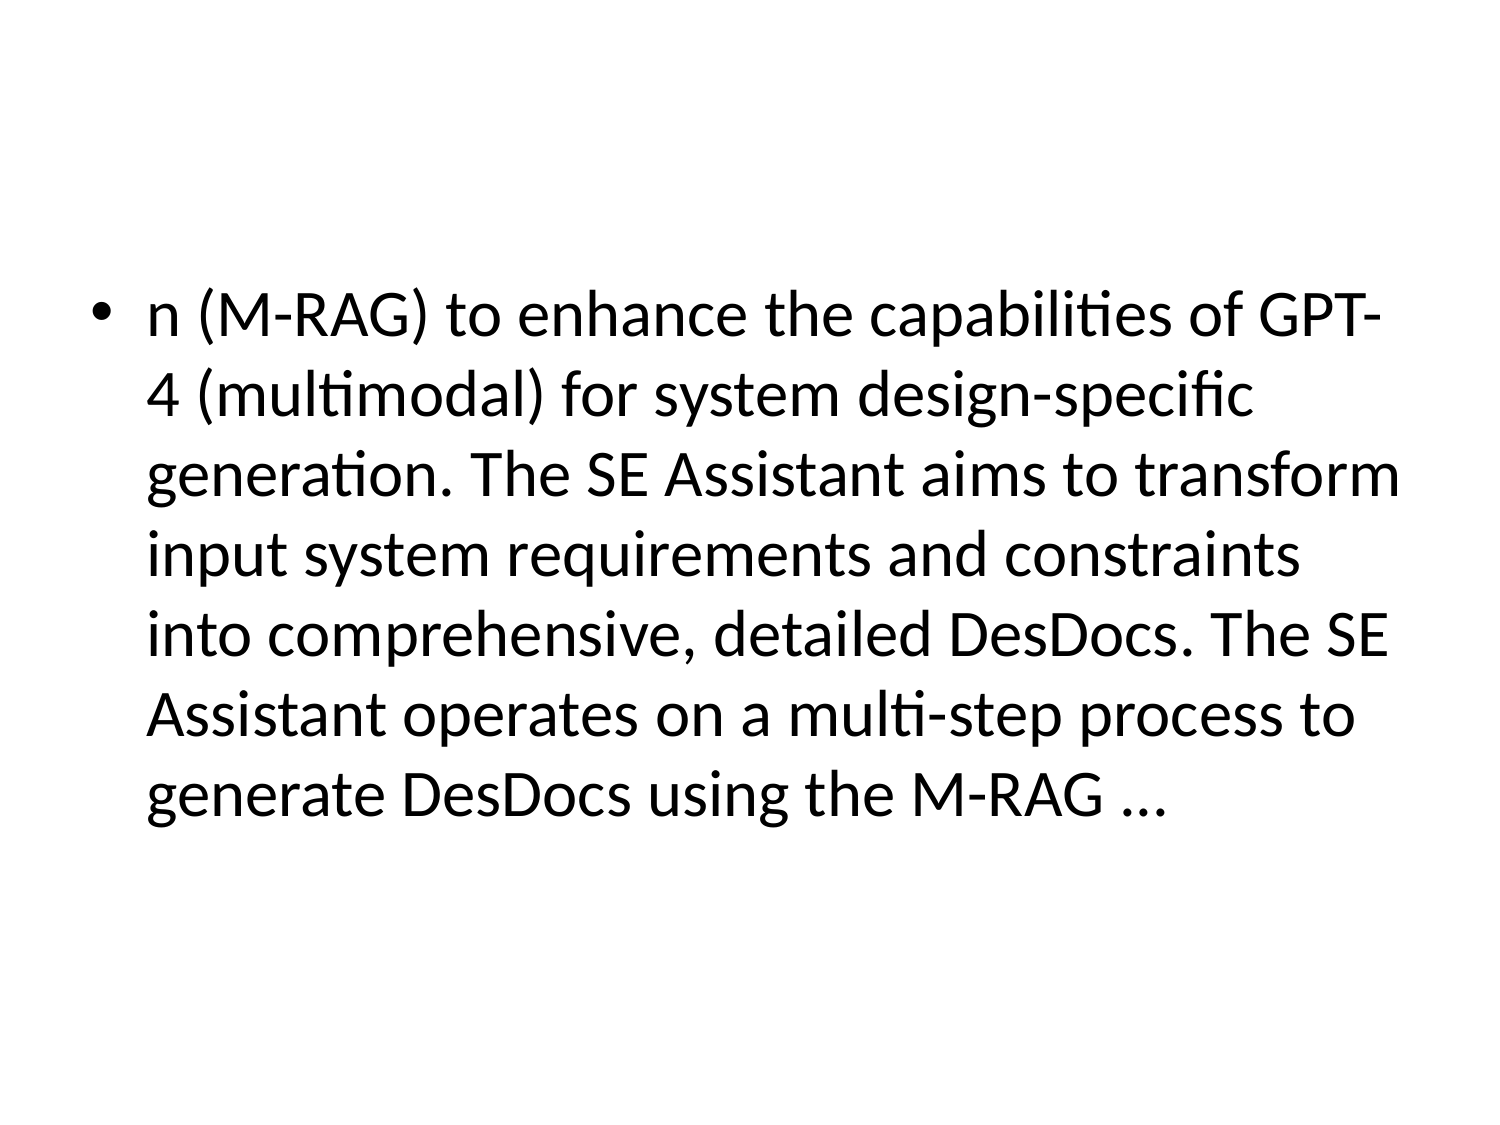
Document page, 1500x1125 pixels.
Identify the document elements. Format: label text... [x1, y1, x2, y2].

list n (M-RAG) to enhance the capabilities of GPT-4 (multimodal) for system design-specific generation. The SE Assistant aims to transform input system requirements and constraints into comprehensive, detailed DesDocs. The SE Assistant operates on a multi-step process to generate DesDocs using the M-RAG ... [75, 262, 1425, 1005]
